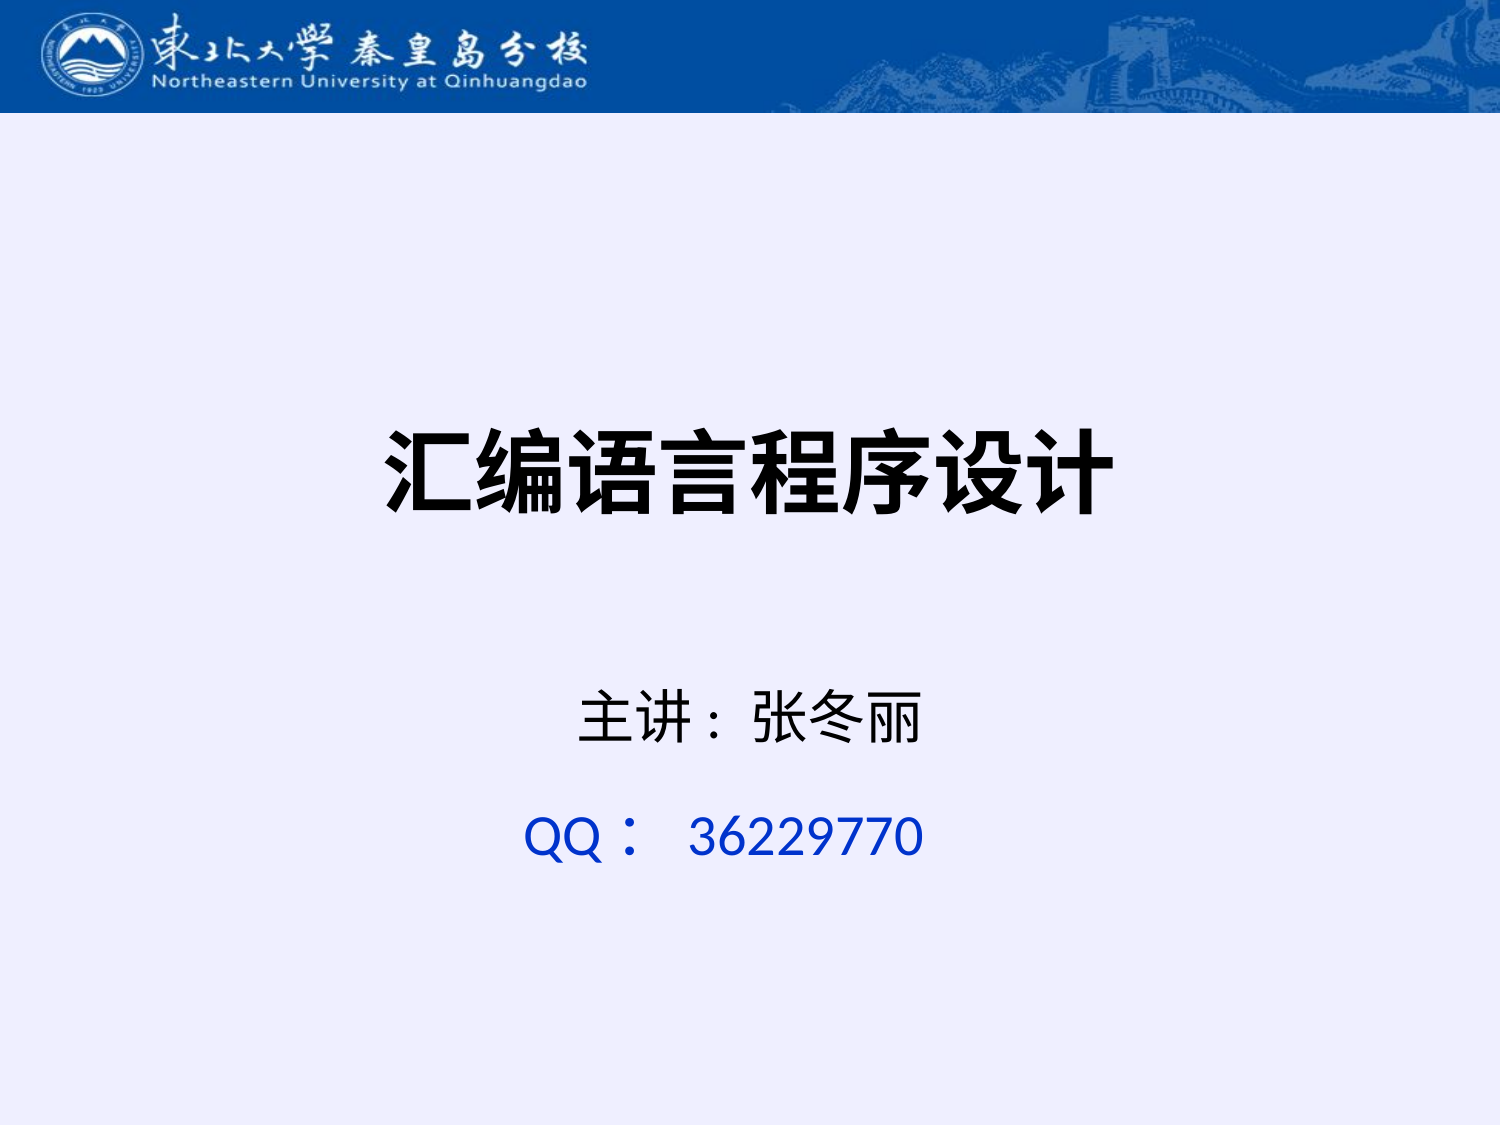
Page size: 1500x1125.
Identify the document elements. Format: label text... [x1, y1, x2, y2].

picture [0, 0, 1500, 113]
subtitle 主讲: 张冬丽 QQ：36229770 [224, 637, 1276, 1016]
title 汇编语言程序设计 [112, 349, 1388, 591]
